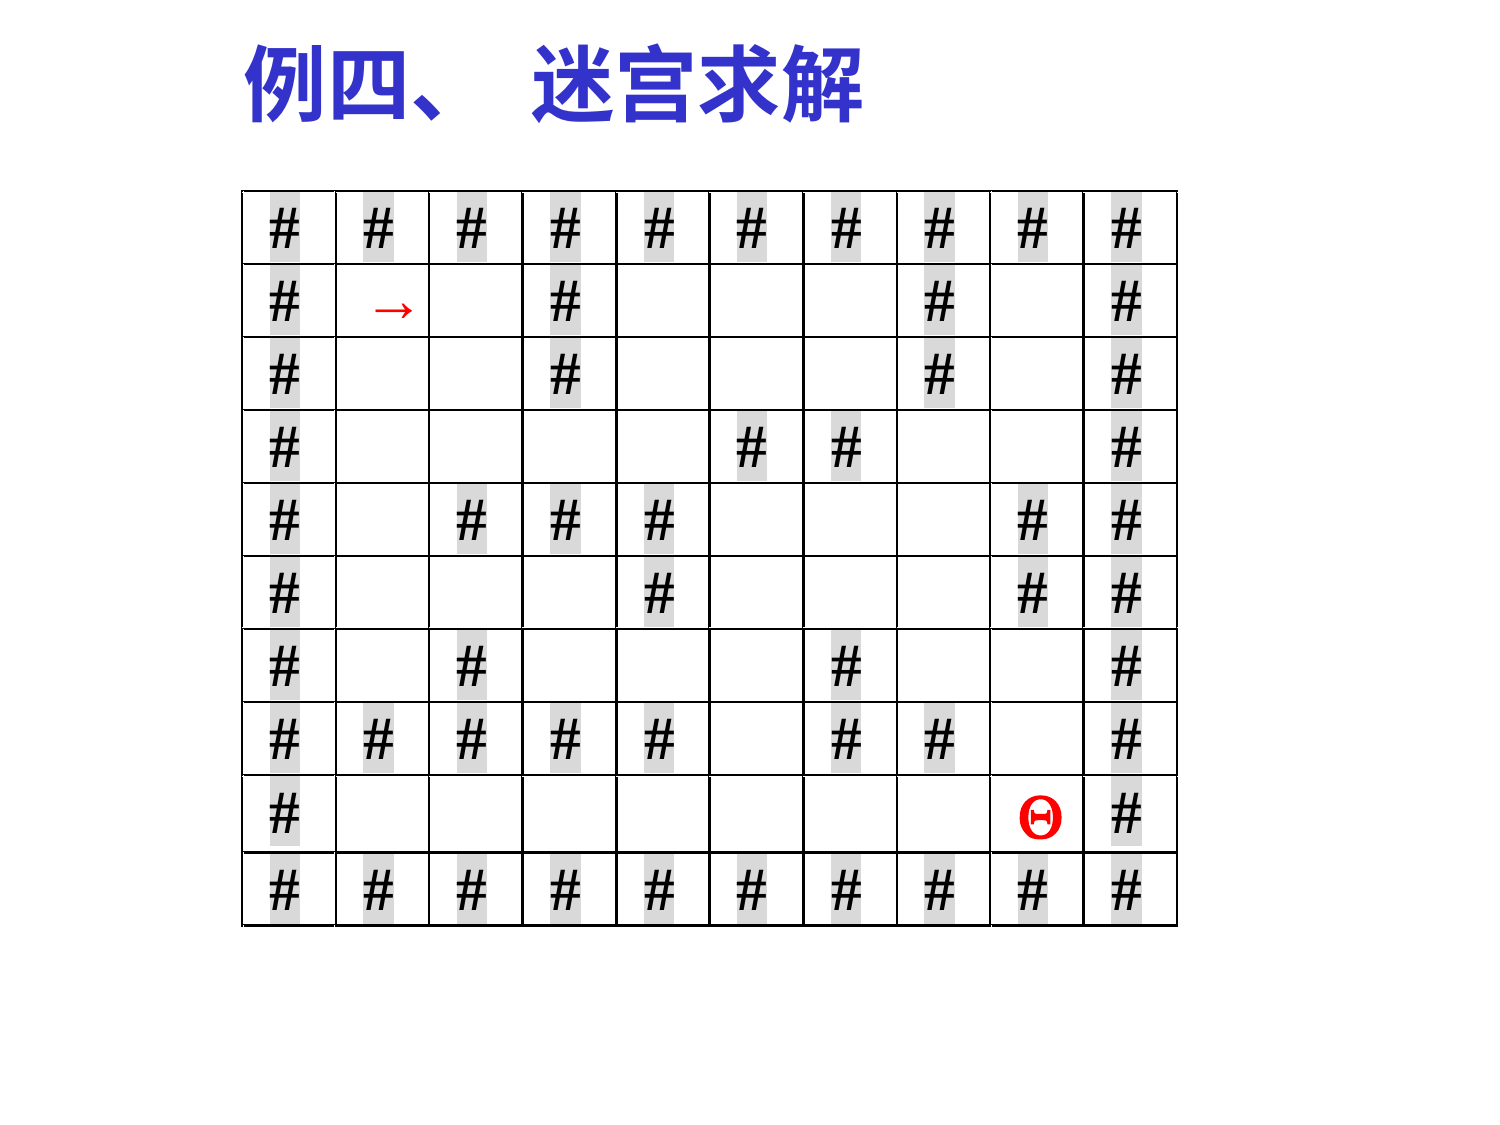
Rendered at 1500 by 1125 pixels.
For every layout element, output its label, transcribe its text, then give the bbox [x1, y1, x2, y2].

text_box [0, 189, 1262, 1021]
text_box 例四、 迷宫求解 [229, 24, 880, 140]
